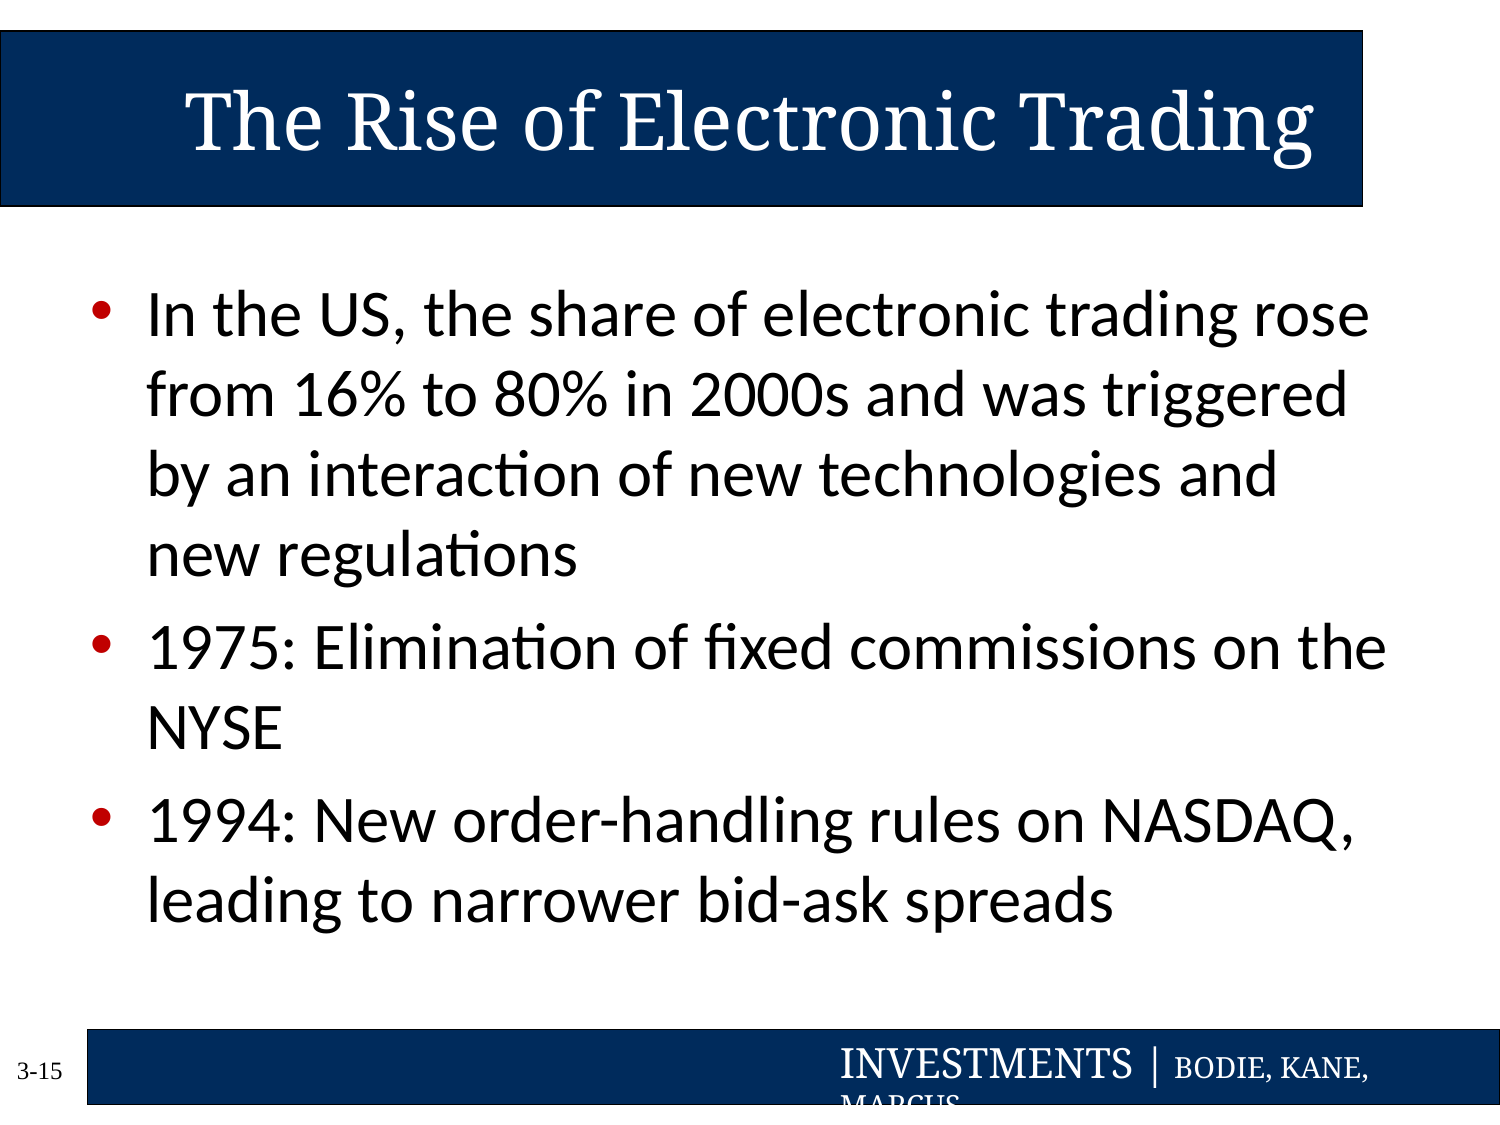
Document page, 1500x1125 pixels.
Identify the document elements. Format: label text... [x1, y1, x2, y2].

list In the US, the share of electronic trading rose from 16% to 80% in 2000s and was triggered by an interaction of new technologies and new regulations 1975: Elimination of fixed commissions on the NYSE 1994: New order-handling rules on NASDAQ, leading to narrower bid-ask spreads [74, 262, 1426, 1006]
title The Rise of Electronic Trading [74, 24, 1426, 213]
